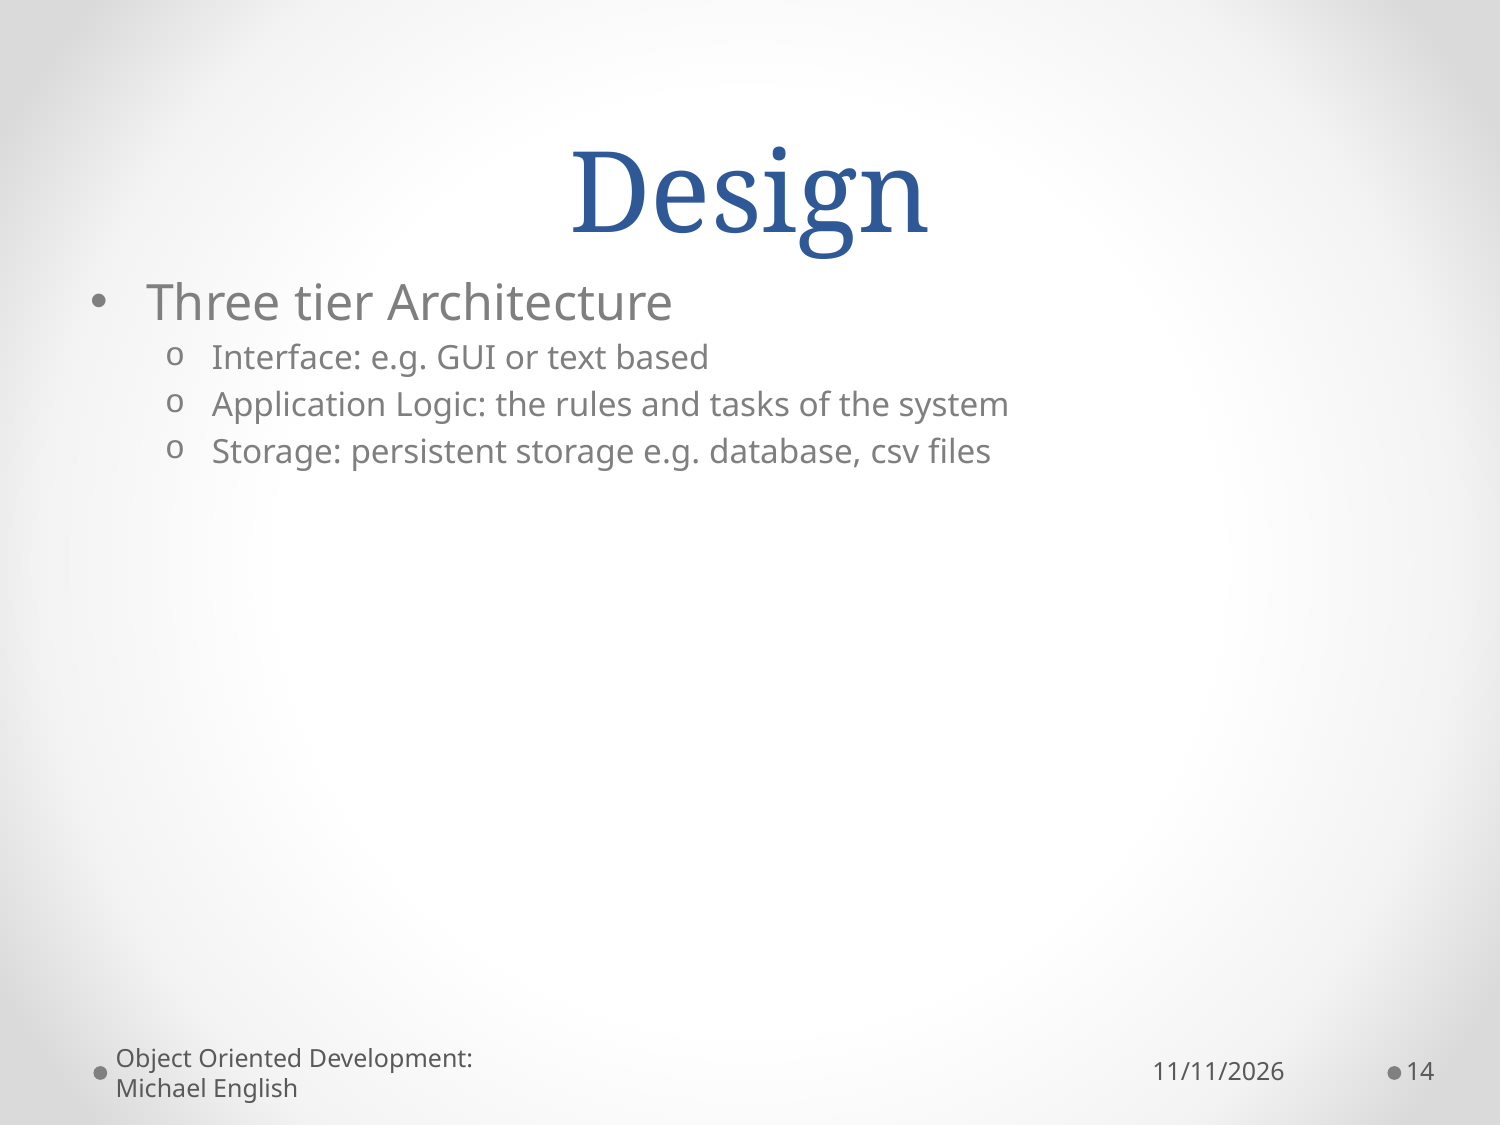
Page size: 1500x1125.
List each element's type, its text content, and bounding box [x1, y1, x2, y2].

slide_number 14 [1401, 1042, 1494, 1103]
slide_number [1043, 1042, 1386, 1103]
picture [0, 0, 1500, 1125]
list Three tier Architecture Interface: e.g. GUI or text based Application Logic: the rules and tasks of the system Storage: persistent storage e.g. database, csv files [75, 262, 1425, 1005]
title Design [75, 0, 1425, 262]
footer Object Oriented Development: Michael English [108, 1042, 576, 1103]
